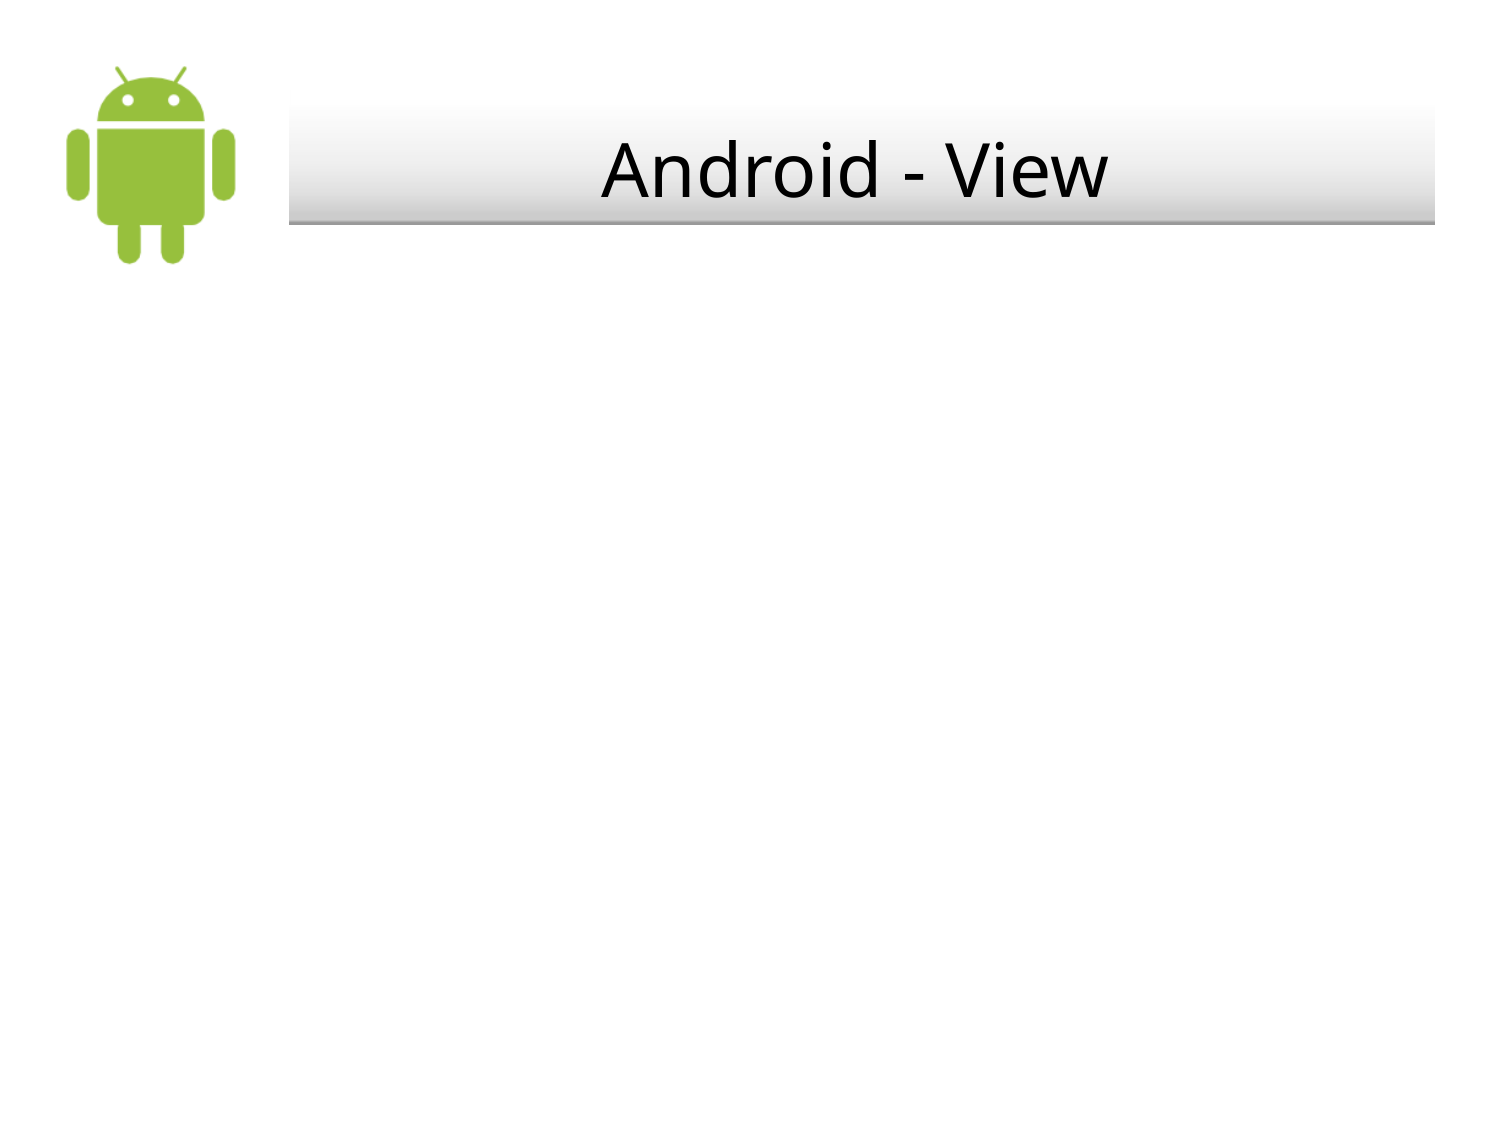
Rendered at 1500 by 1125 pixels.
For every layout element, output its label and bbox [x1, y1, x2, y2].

picture [64, 54, 238, 268]
picture [288, 89, 1435, 225]
